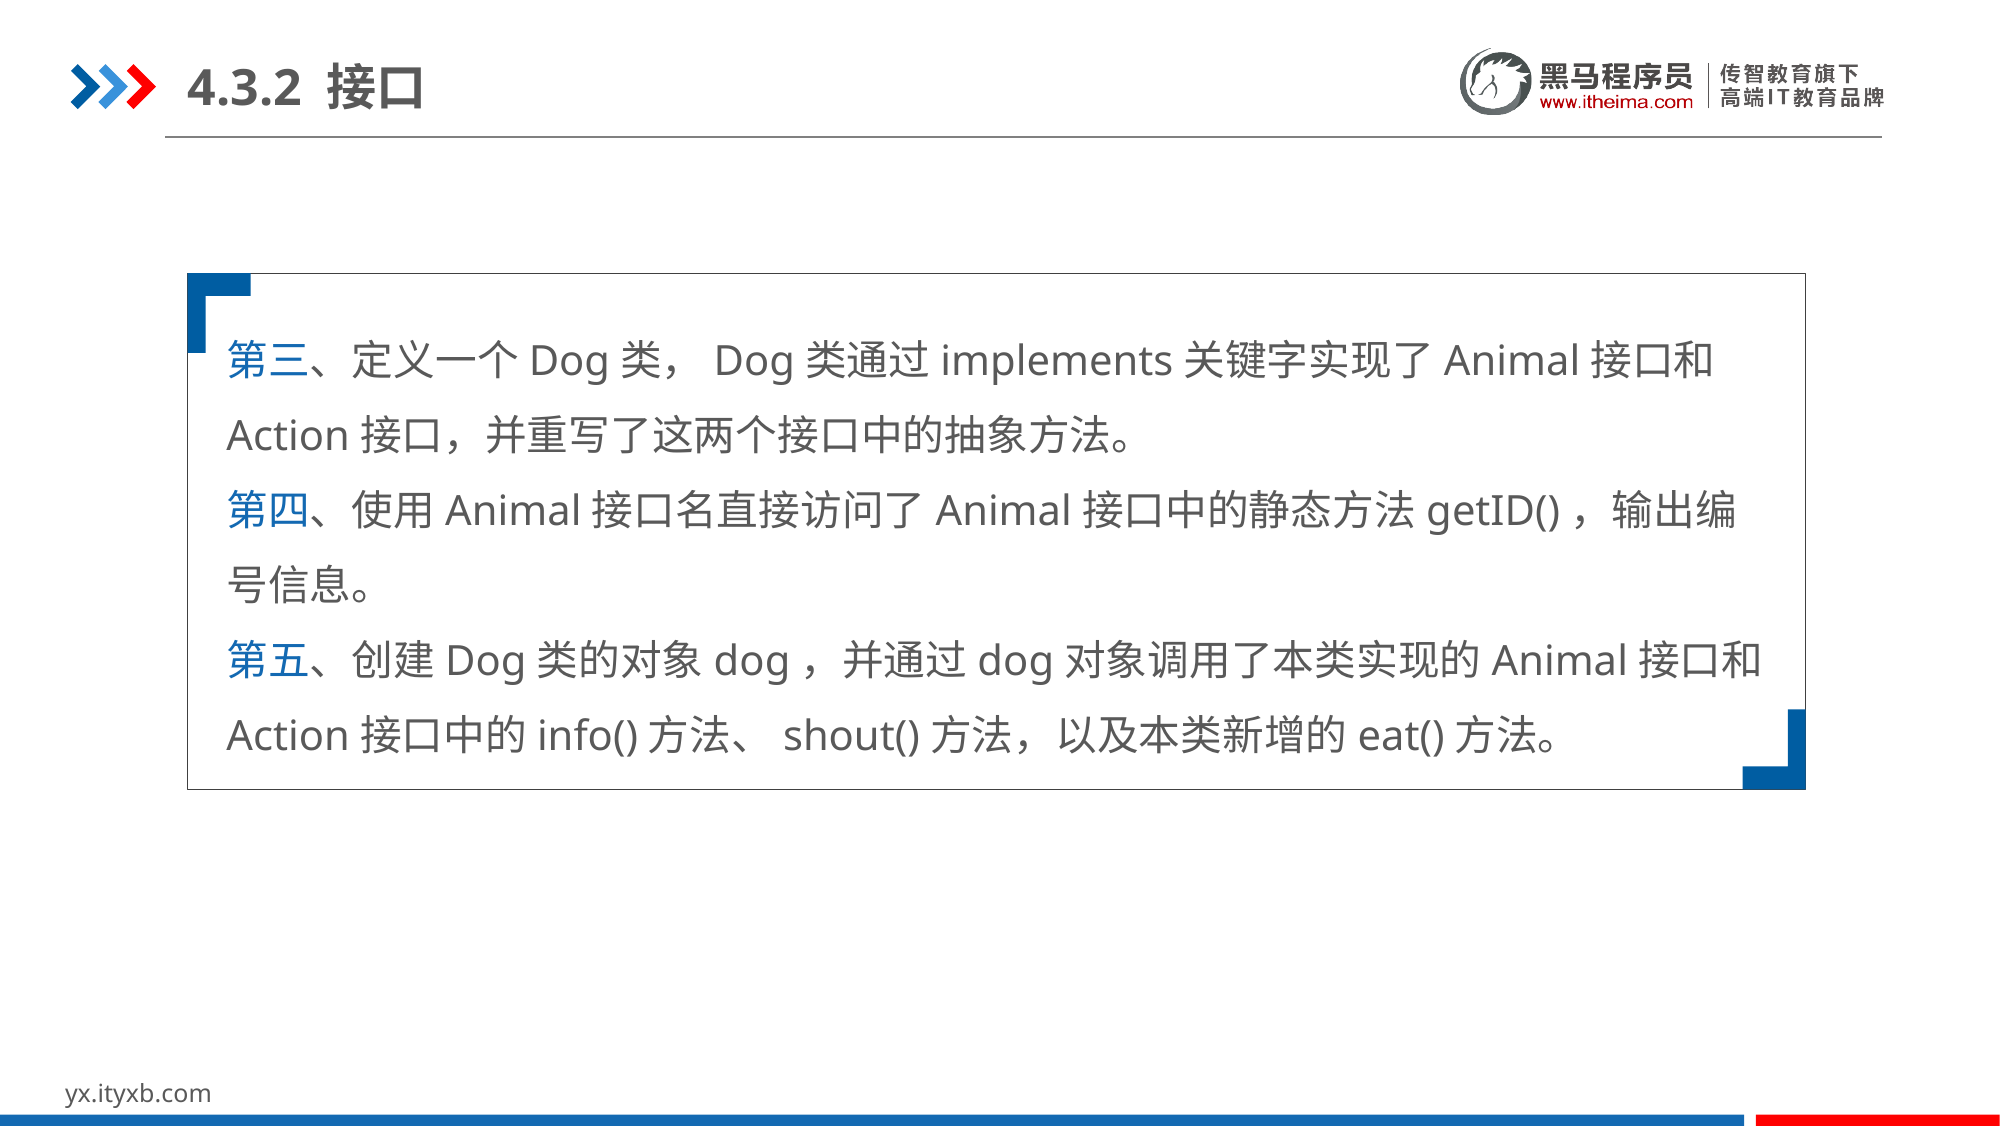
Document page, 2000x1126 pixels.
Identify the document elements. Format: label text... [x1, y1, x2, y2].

picture [1460, 48, 1887, 115]
text_box [185, 271, 1808, 791]
text_box [186, 271, 253, 355]
text_box 4.3.2 接口 [187, 43, 827, 127]
text_box [1741, 707, 1808, 791]
